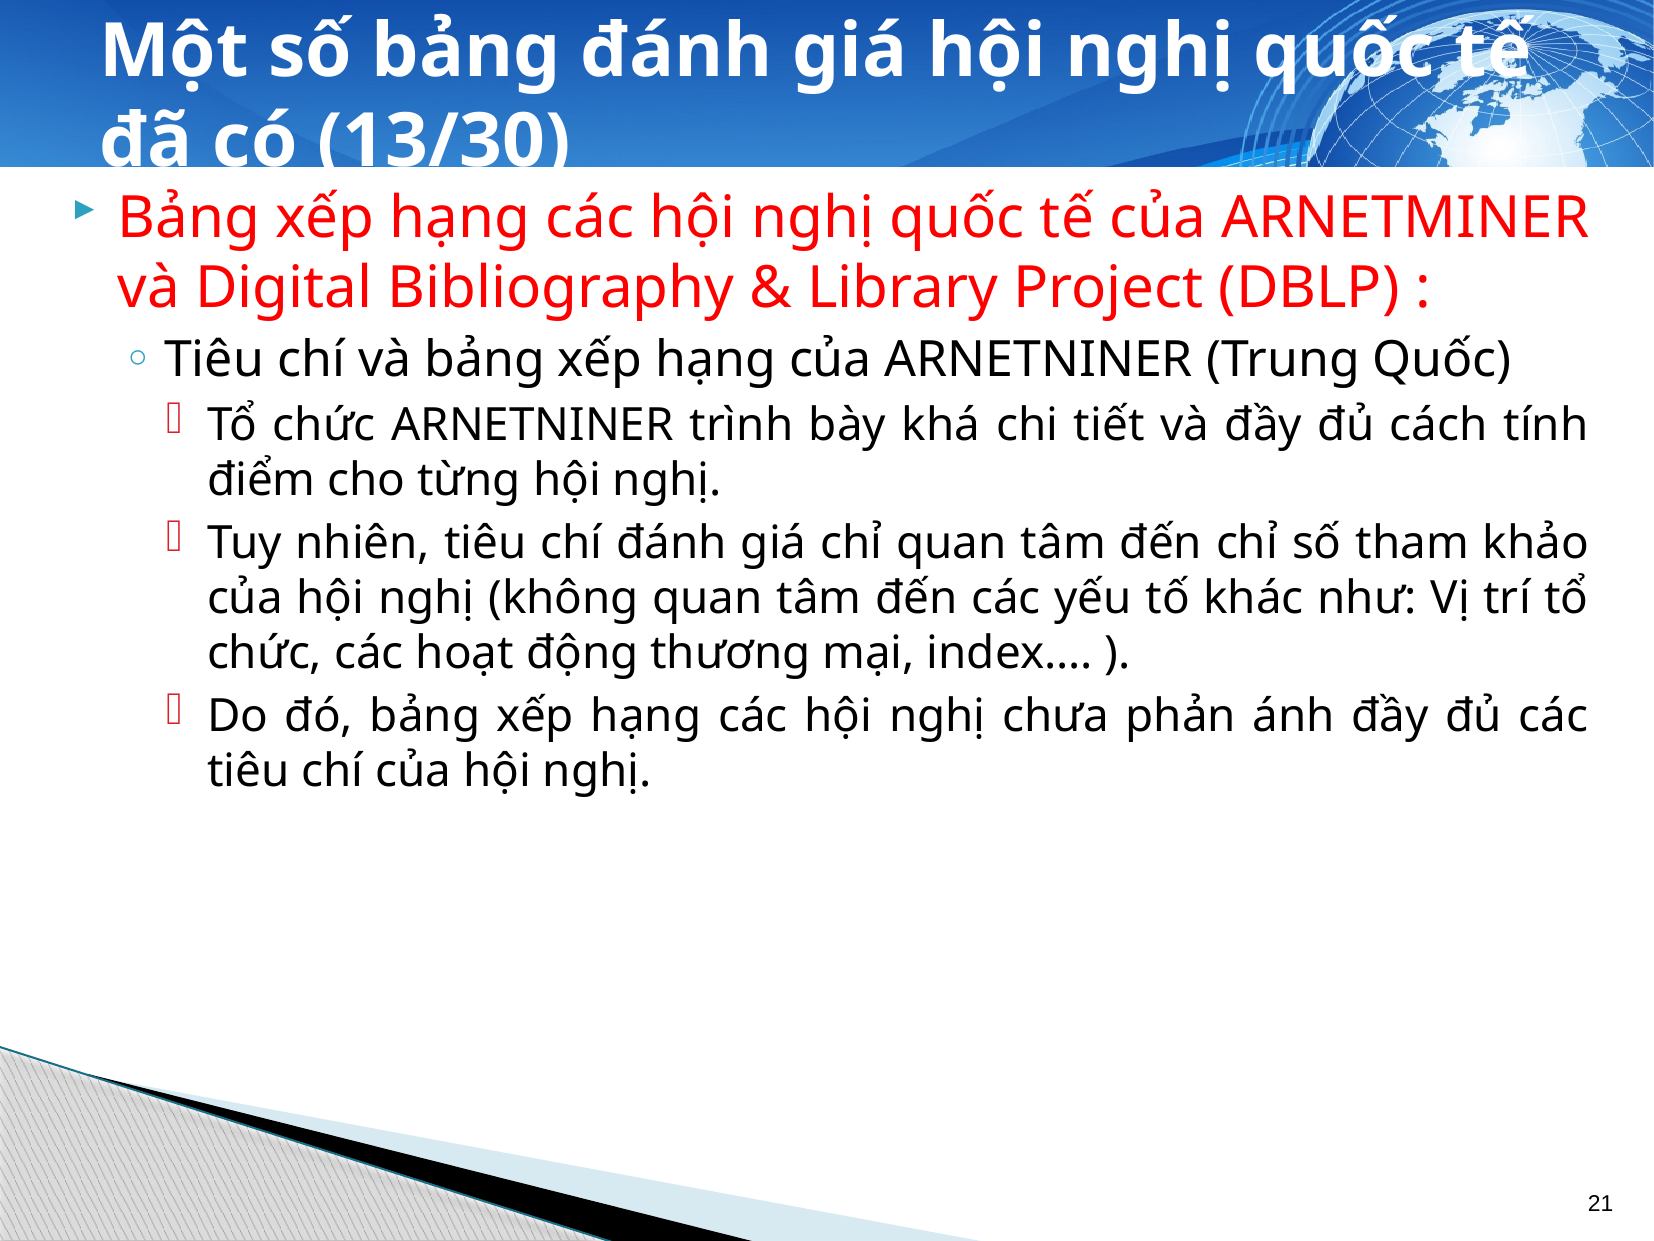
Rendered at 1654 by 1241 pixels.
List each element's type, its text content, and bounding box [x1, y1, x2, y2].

list Bảng xếp hạng các hội nghị quốc tế của ARNETMINER và Digital Bibliography & Library Project (DBLP) : Tiêu chí và bảng xếp hạng của ARNETNINER (Trung Quốc) Tổ chức ARNETNINER trình bày khá chi tiết và đầy đủ cách tính điểm cho từng hội nghị. Tuy nhiên, tiêu chí đánh giá chỉ quan tâm đến chỉ số tham khảo của hội nghị (không quan tâm đến các yếu tố khác như: Vị trí tổ chức, các hoạt động thương mại, index…. ). Do đó, bảng xếp hạng các hội nghị chưa phản ánh đầy đủ các tiêu chí của hội nghị. [35, 170, 1607, 1164]
title Một số bảng đánh giá hội nghị quốc tế đã có (13/30) [82, 11, 1571, 172]
picture [0, 0, 1654, 167]
slide_number 21 [1563, 1158, 1630, 1225]
